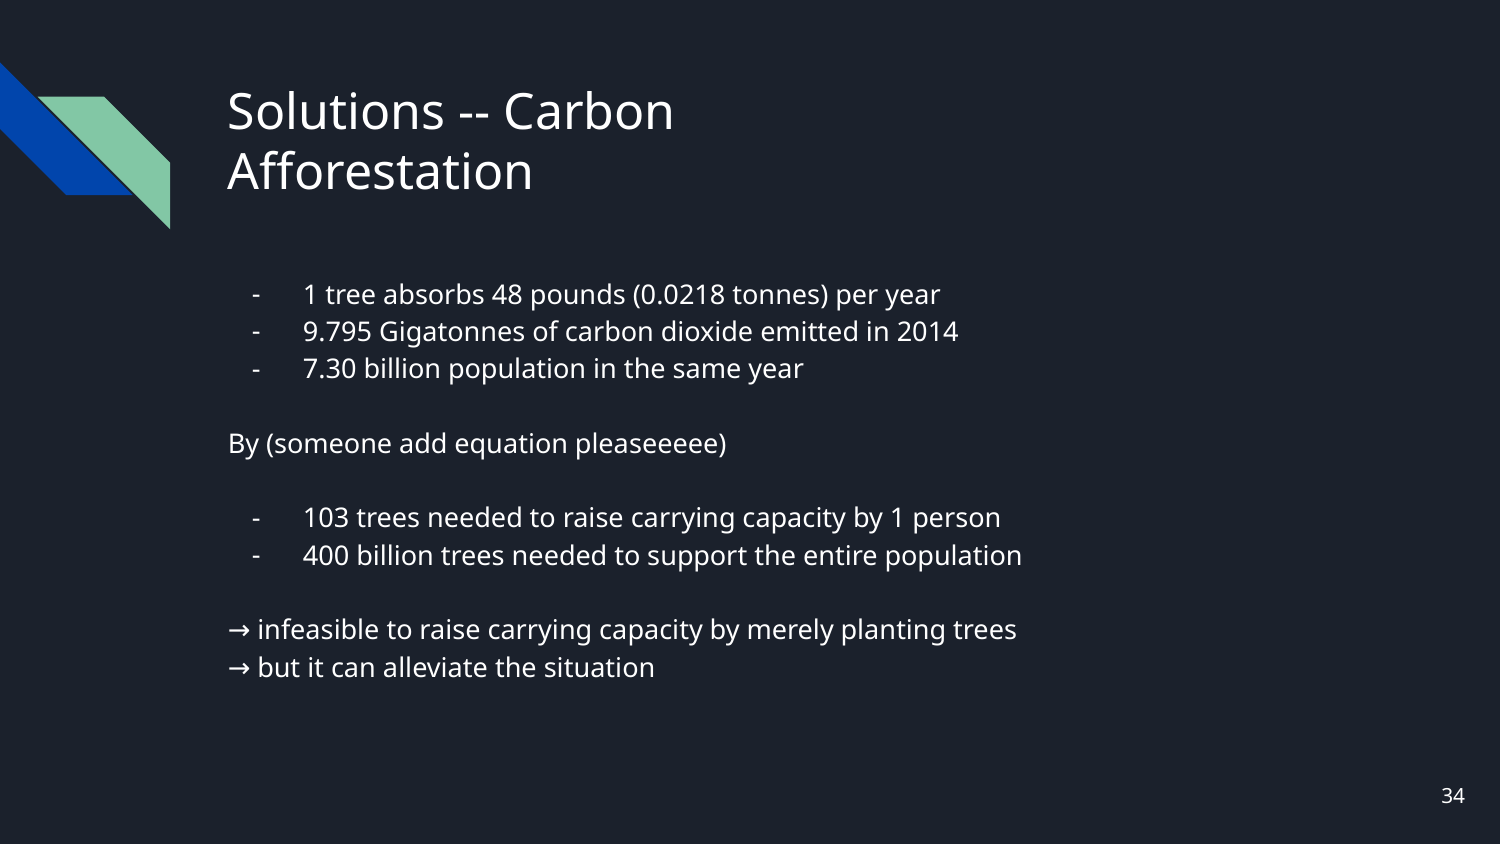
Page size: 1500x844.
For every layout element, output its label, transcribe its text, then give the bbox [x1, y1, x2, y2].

title Solutions -- Carbon Afforestation [212, 64, 1368, 215]
list 1 tree absorbs 48 pounds (0.0218 tonnes) per year 9.795 Gigatonnes of carbon dioxide emitted in 2014 7.30 billion population in the same year By (someone add equation pleaseeeee) 103 trees needed to raise carrying capacity by 1 person 400 billion trees needed to support the entire population → infeasible to raise carrying capacity by merely planting trees → but it can alleviate the situation [212, 257, 1368, 735]
slide_number 34 [1389, 764, 1480, 830]
